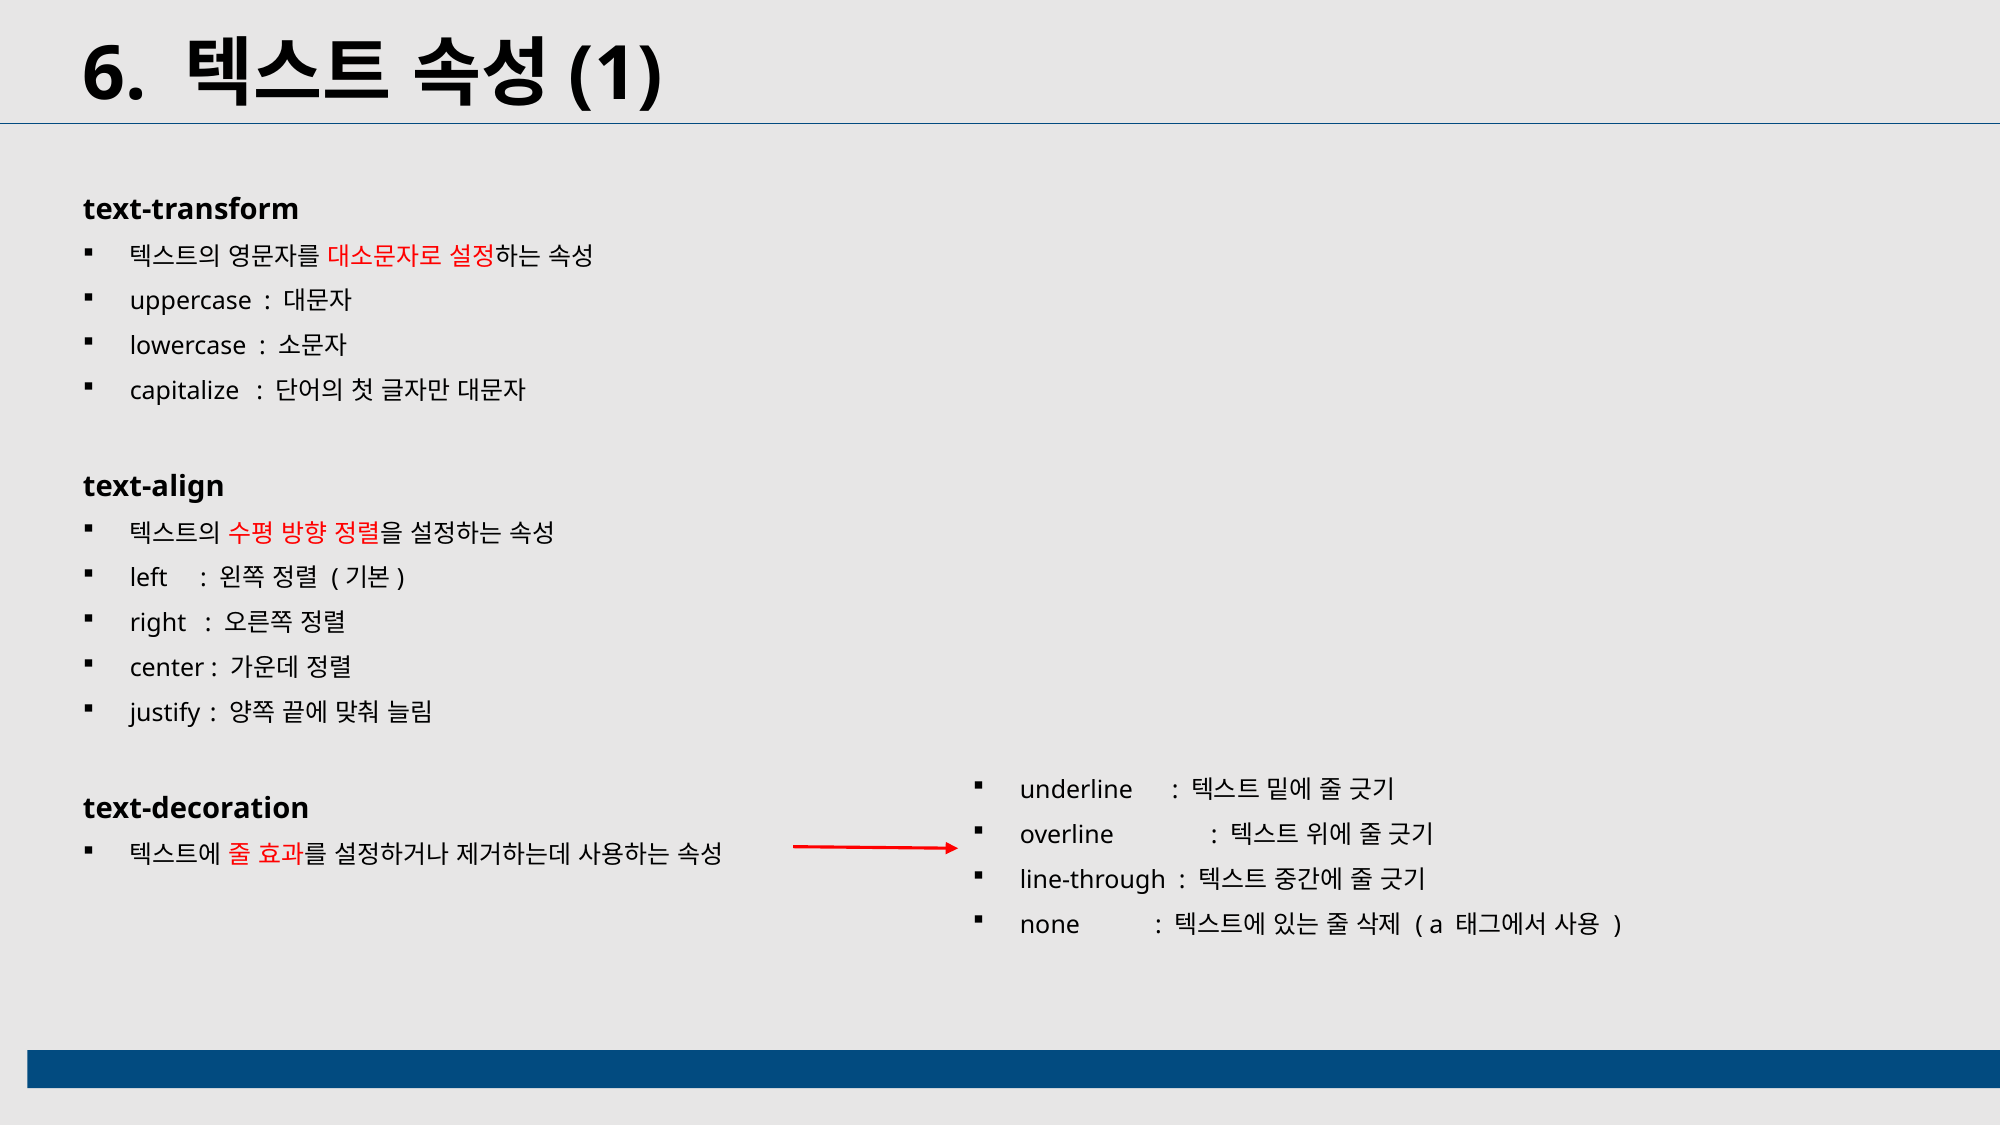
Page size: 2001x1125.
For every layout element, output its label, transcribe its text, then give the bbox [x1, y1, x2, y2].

text_box [26, 1049, 2000, 1089]
text_box 6. 텍스트 속성(1) [68, 17, 1375, 122]
text_box underline : 텍스트 밑에 줄 긋기 overline : 텍스트 위에 줄 긋기 line-through : 텍스트 중간에 줄 긋기 none : 텍스트에 있는 줄 삭제 ( a 태그에서 사용 ) [958, 751, 1699, 946]
text_box text-transform 텍스트의 영문자를 대소문자로 설정하는 속성 uppercase : 대문자 lowercase : 소문자 capitalize : 단어의 첫 글자만 대문자 text-align 텍스트의 수평 방향 정렬을 설정하는 속성 left : 왼쪽 정렬 (기본) right : 오른쪽 정렬 center : 가운데 정렬 justify : 양쪽 끝에 맞춰 늘림 text-decoration 텍스트에 줄 효과를 설정하거나 제거하는데 사용하는 속성 [68, 165, 1503, 877]
